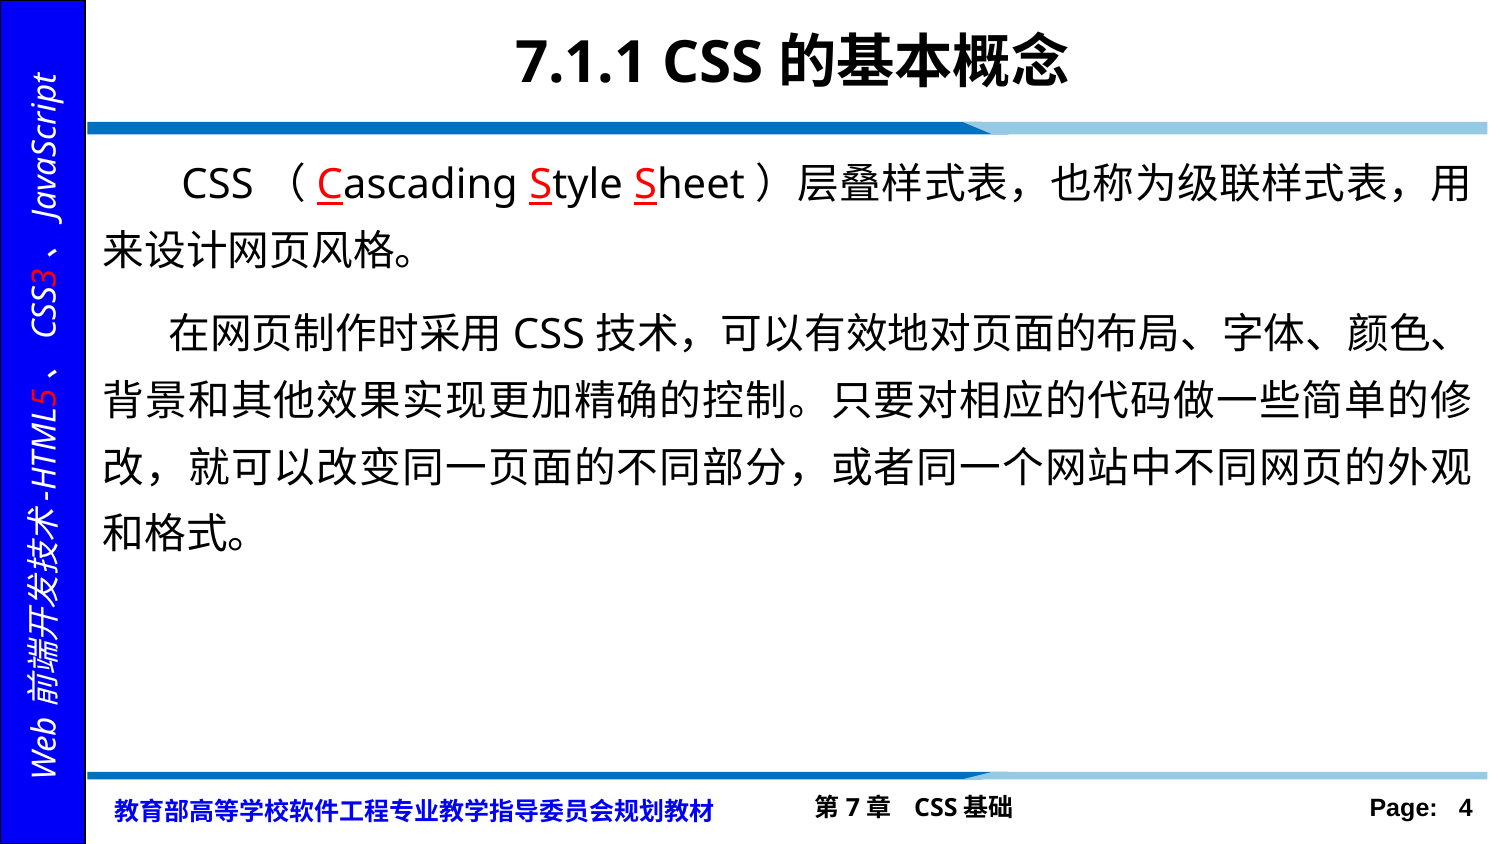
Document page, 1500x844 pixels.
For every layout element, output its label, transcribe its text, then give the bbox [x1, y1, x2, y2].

list CSS（Cascading Style Sheet）层叠样式表，也称为级联样式表，用来设计网页风格。 在网页制作时采用CSS技术，可以有效地对页面的布局、字体、颜色、背景和其他效果实现更加精确的控制。只要对相应的代码做一些简单的修改，就可以改变同一页面的不同部分，或者同一个网站中不同网页的外观和格式。 [86, 132, 1489, 770]
title 7.1.1 CSS的基本概念 [161, 11, 1436, 106]
